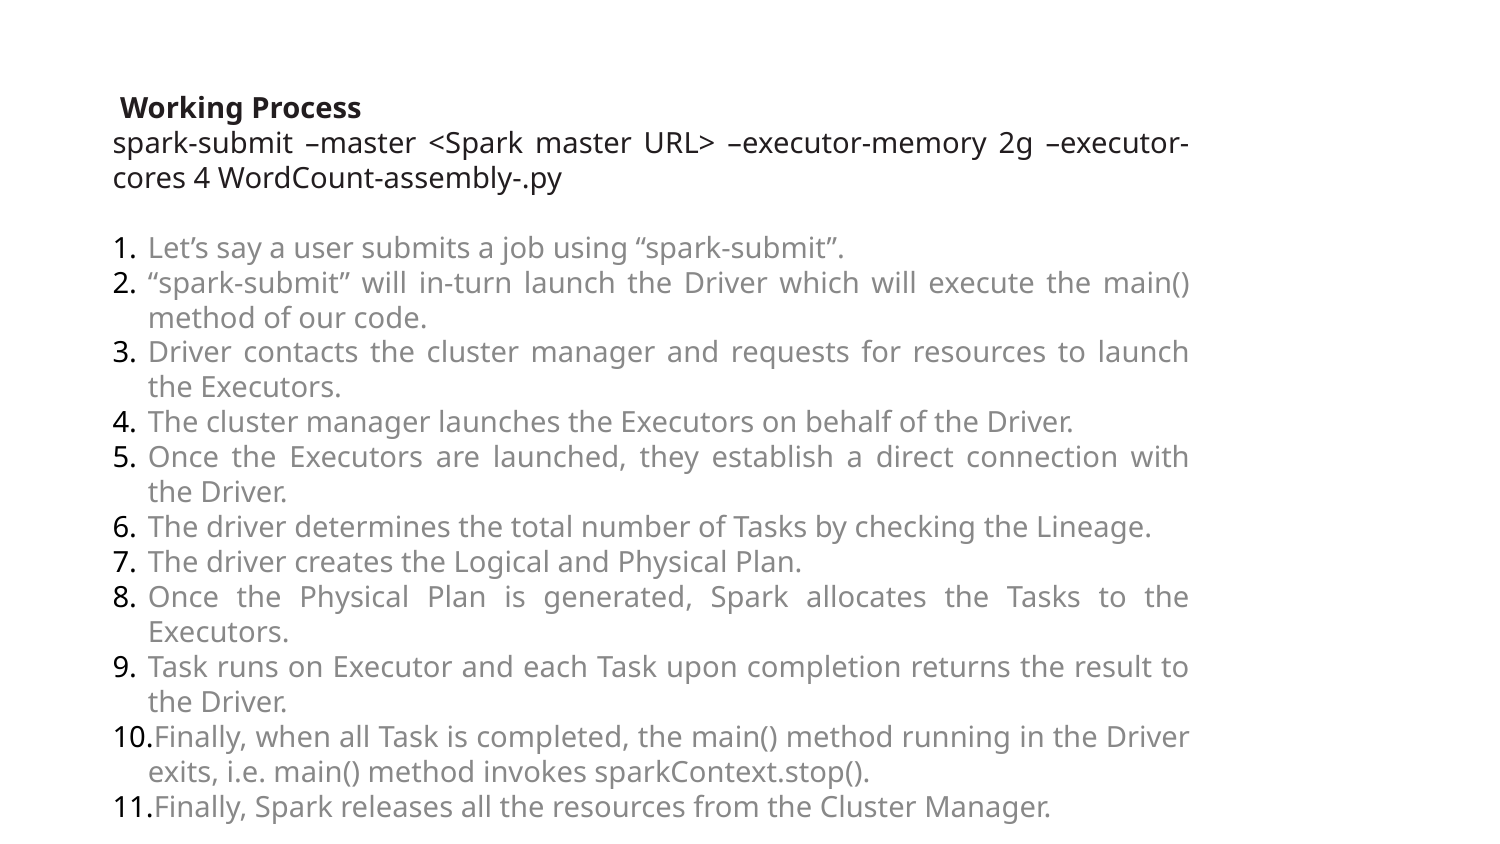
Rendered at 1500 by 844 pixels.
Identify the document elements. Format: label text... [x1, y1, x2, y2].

text_box Working Process spark-submit –master <Spark master URL> –executor-memory 2g –executor-cores 4 WordCount-assembly-.py Let’s say a user submits a job using “spark-submit”. “spark-submit” will in-turn launch the Driver which will execute the main() method of our code. Driver contacts the cluster manager and requests for resources to launch the Executors. The cluster manager launches the Executors on behalf of the Driver. Once the Executors are launched, they establish a direct connection with the Driver. The driver determines the total number of Tasks by checking the Lineage. The driver creates the Logical and Physical Plan. Once the Physical Plan is generated, Spark allocates the Tasks to the Executors. Task runs on Executor and each Task upon completion returns the result to the Driver. Finally, when all Task is completed, the main() method running in the Driver exits, i.e. main() method invokes sparkContext.stop(). Finally, Spark releases all the resources from the Cluster Manager. [97, 81, 1206, 831]
